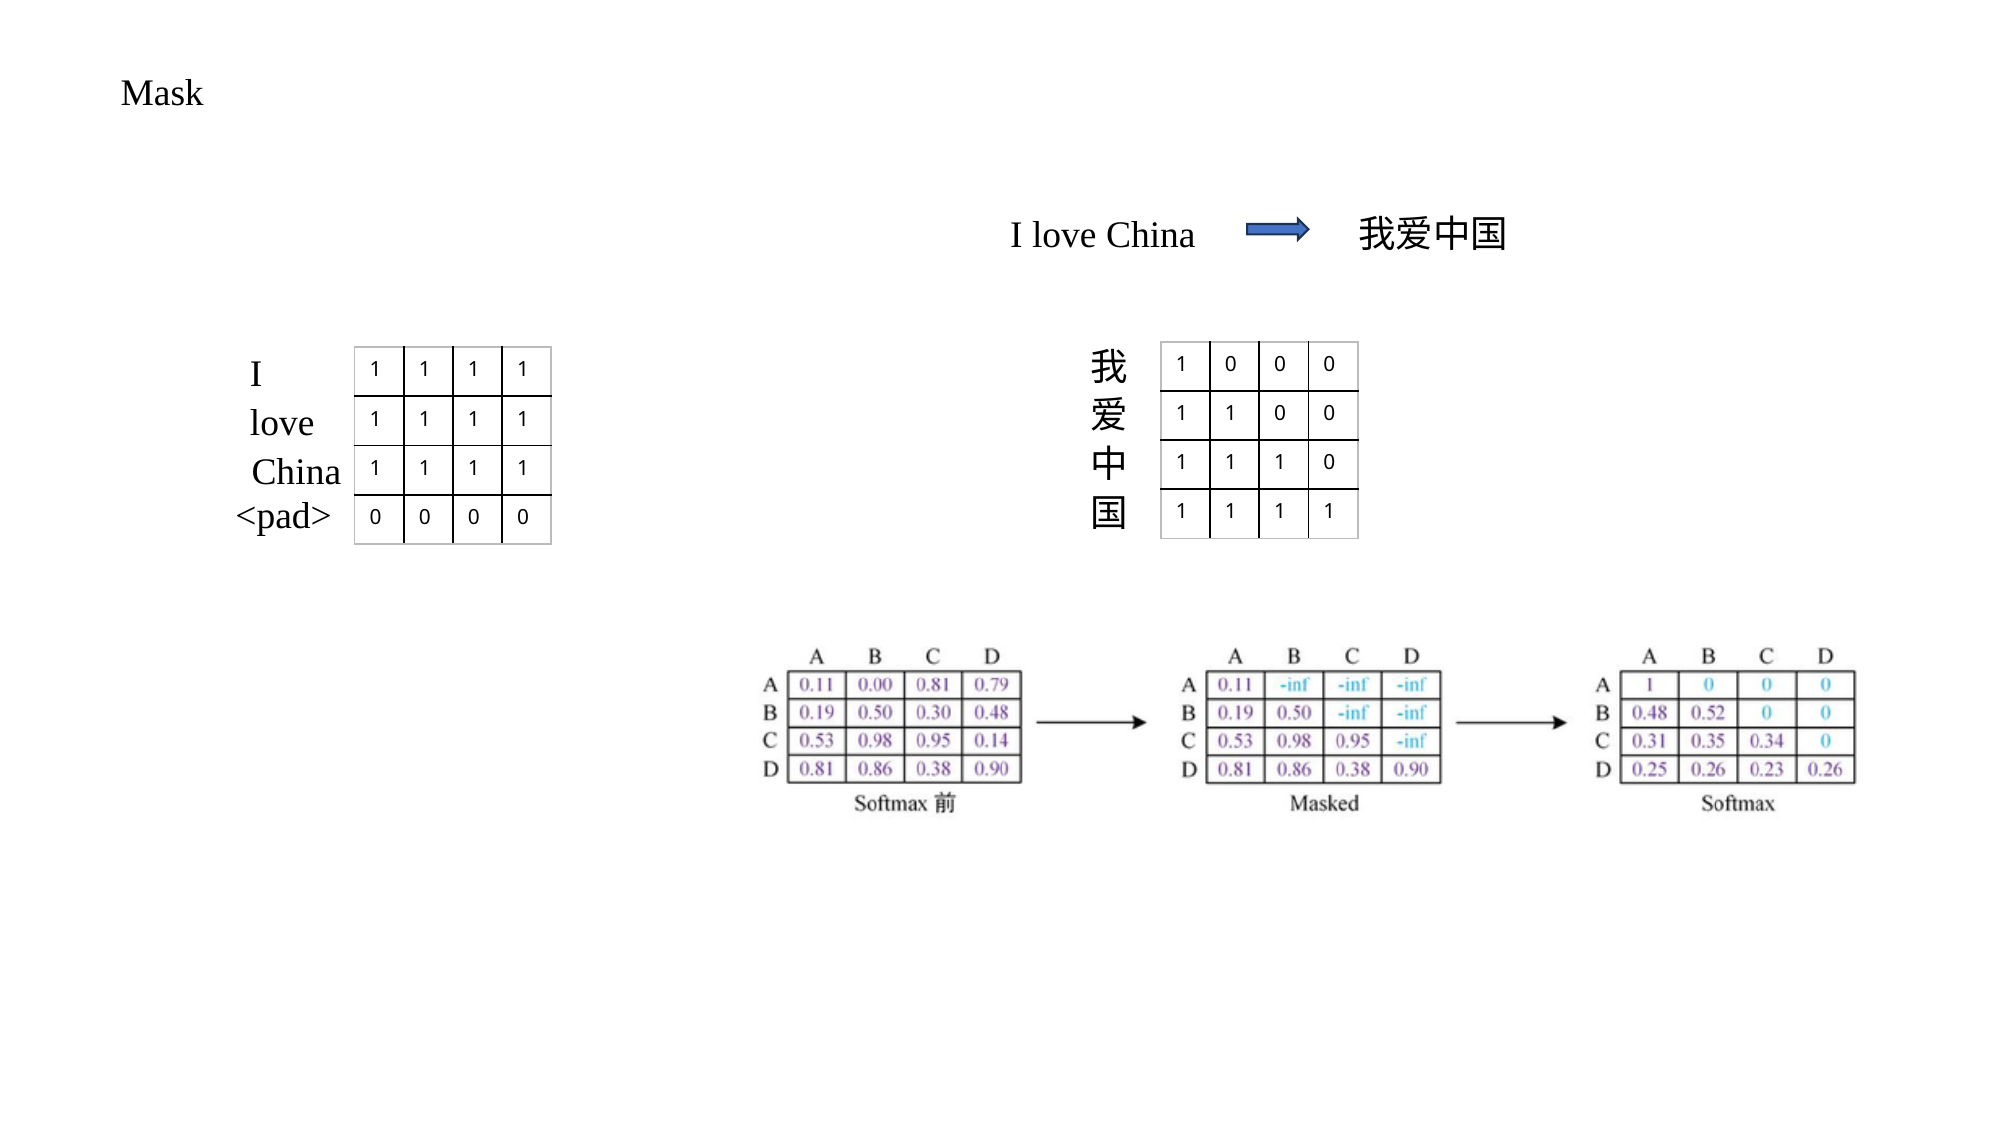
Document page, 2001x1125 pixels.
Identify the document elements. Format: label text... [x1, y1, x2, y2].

table_cell 1 [355, 397, 403, 445]
table_cell 1 [1260, 490, 1308, 538]
text_box 我爱中国 [1343, 202, 1524, 262]
table_cell 1 [1260, 441, 1308, 488]
picture [749, 627, 1884, 832]
text_box Mask [105, 60, 219, 121]
text_box [1246, 216, 1310, 243]
text_box love [235, 390, 330, 451]
table_header 1 [503, 348, 550, 395]
table_cell 1 [503, 397, 550, 445]
text_box 爱 [1076, 383, 1144, 444]
table_cell 1 [405, 446, 452, 494]
table_cell 0 [405, 496, 452, 543]
table_cell 1 [1162, 490, 1209, 538]
table_cell 1 [1211, 490, 1258, 538]
text_box I [235, 341, 278, 390]
table_cell 1 [1162, 441, 1209, 488]
table_cell 1 [1162, 392, 1209, 439]
table_cell 0 [454, 496, 501, 543]
table_cell 1 [1211, 392, 1258, 439]
table_cell 0 [1309, 441, 1357, 488]
table_cell 1 [454, 446, 501, 494]
text_box I love China [995, 202, 1211, 262]
table_cell 1 [1309, 490, 1357, 538]
table_header 0 [1260, 343, 1308, 390]
table_cell 1 [405, 397, 452, 445]
text_box 我 [1076, 335, 1144, 383]
table_cell 1 [503, 446, 550, 494]
table_header 0 [1309, 343, 1357, 390]
table_header 1 [454, 348, 501, 395]
text_box 中 [1075, 432, 1143, 481]
table_header 1 [355, 348, 403, 395]
table_cell 0 [355, 496, 403, 543]
table_cell 1 [357, 446, 403, 494]
table_cell 0 [1260, 392, 1308, 439]
text_box 国 [1075, 481, 1143, 542]
text_box <pad> [220, 483, 348, 544]
table_cell 1 [1211, 441, 1258, 488]
text_box China [236, 439, 357, 500]
table_cell 1 [454, 397, 501, 445]
table_header 1 [1162, 343, 1209, 390]
table_header 1 [405, 348, 452, 395]
table_cell 0 [1309, 392, 1357, 439]
table_header 0 [1211, 343, 1258, 390]
table_cell 0 [503, 496, 550, 543]
